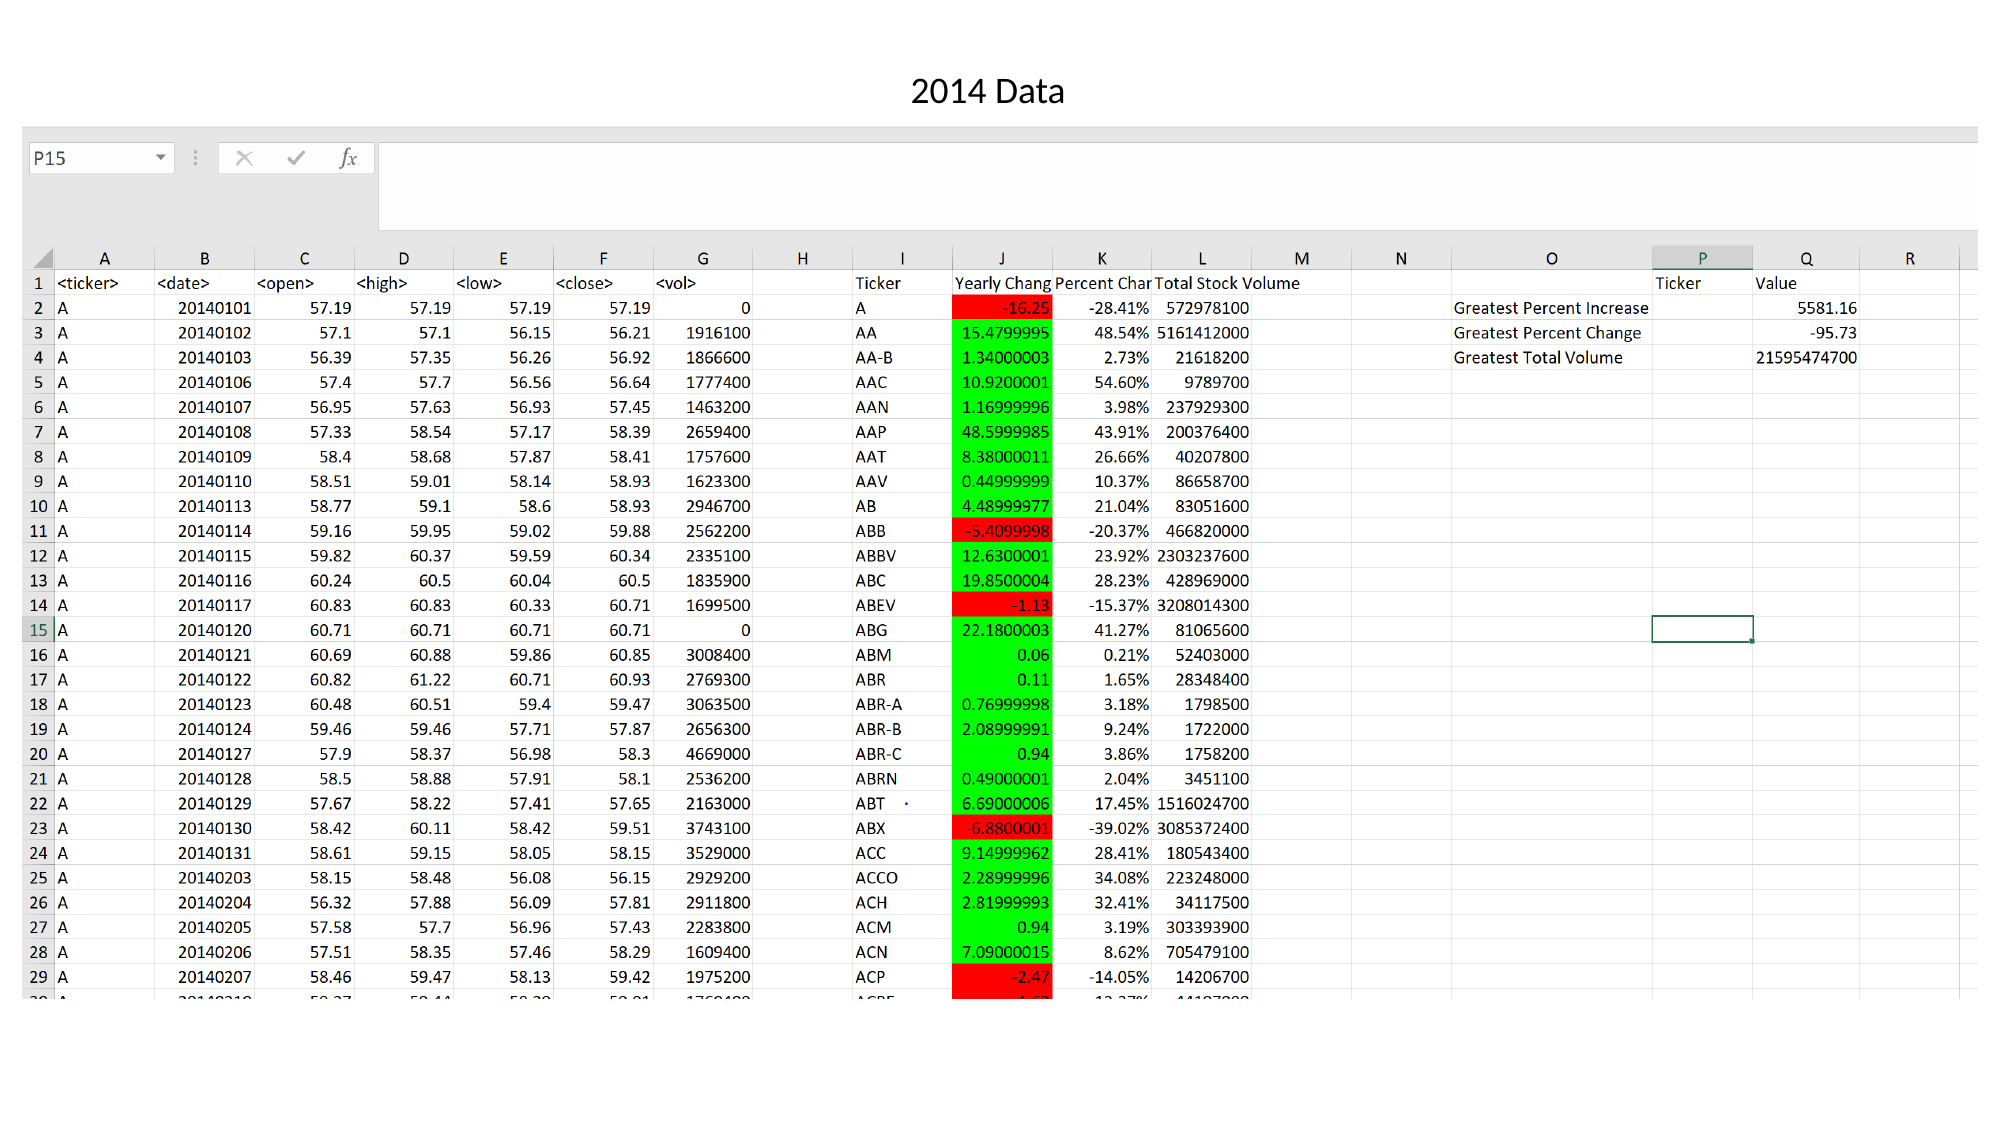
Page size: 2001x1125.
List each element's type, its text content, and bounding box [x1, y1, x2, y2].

picture [22, 126, 1978, 999]
text_box 2014 Data [895, 59, 1081, 119]
